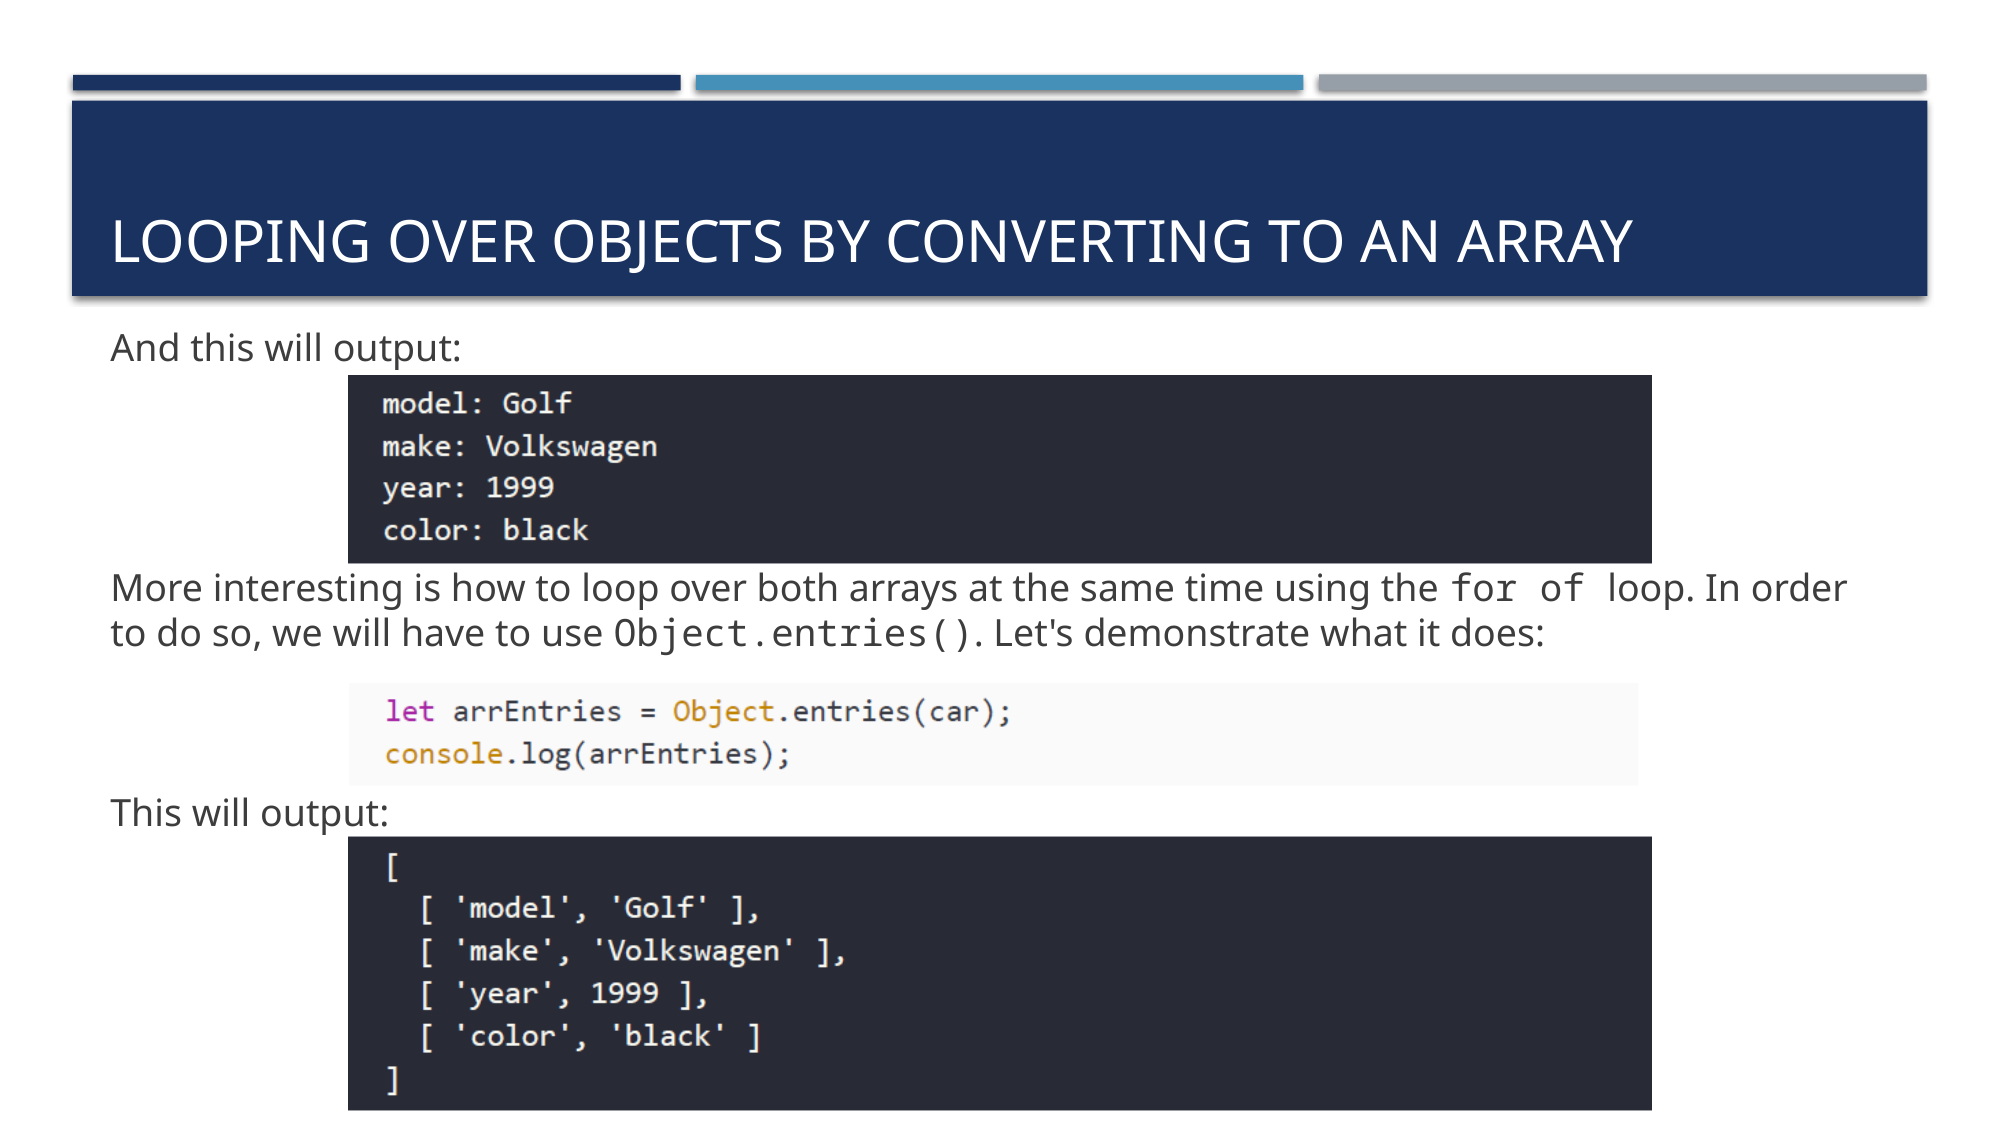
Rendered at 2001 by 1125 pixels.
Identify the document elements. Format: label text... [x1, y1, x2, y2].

title Looping over objects by converting to an array [95, 115, 1905, 282]
list And this will output: More interesting is how to loop over both arrays at the same time using the for of loop. In order to do so, we will have to use Object.entries(). Let's demonstrate what it does: This will output: [95, 316, 1905, 1064]
picture [347, 833, 1653, 1112]
picture [347, 683, 1653, 787]
picture [347, 375, 1653, 566]
